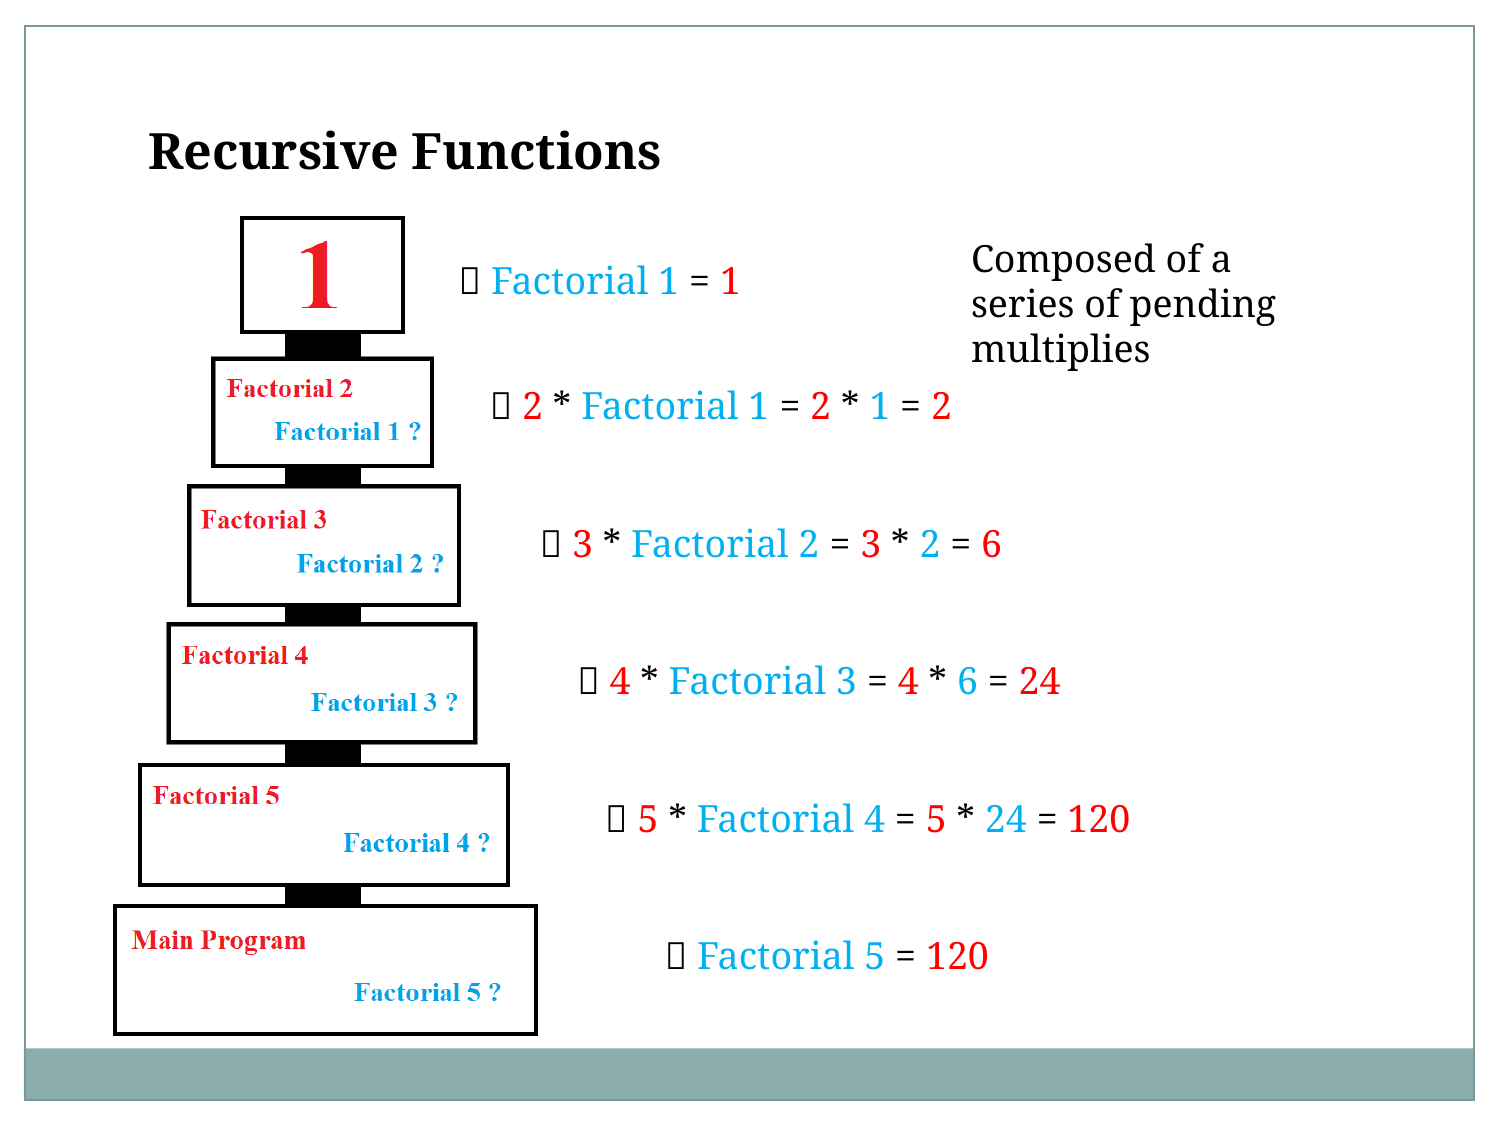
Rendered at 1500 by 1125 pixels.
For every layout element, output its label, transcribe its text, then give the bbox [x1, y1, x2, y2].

text_box Composed of a series of pending multiplies [956, 227, 1350, 377]
text_box  4 * Factorial 3 = 4 * 6 = 24 [562, 649, 1125, 710]
text_box  5 * Factorial 4 = 5 * 24 = 120 [590, 787, 1153, 848]
text_box Recursive Functions [133, 112, 677, 188]
text_box  2 * Factorial 1 = 2 * 1 = 2 [548, 374, 1038, 435]
picture [112, 199, 542, 1040]
text_box  Factorial 1 = 1 [548, 249, 956, 310]
text_box  3 * Factorial 2 = 3 * 2 = 6 [548, 512, 1088, 573]
text_box  Factorial 5 = 120 [650, 924, 1213, 985]
